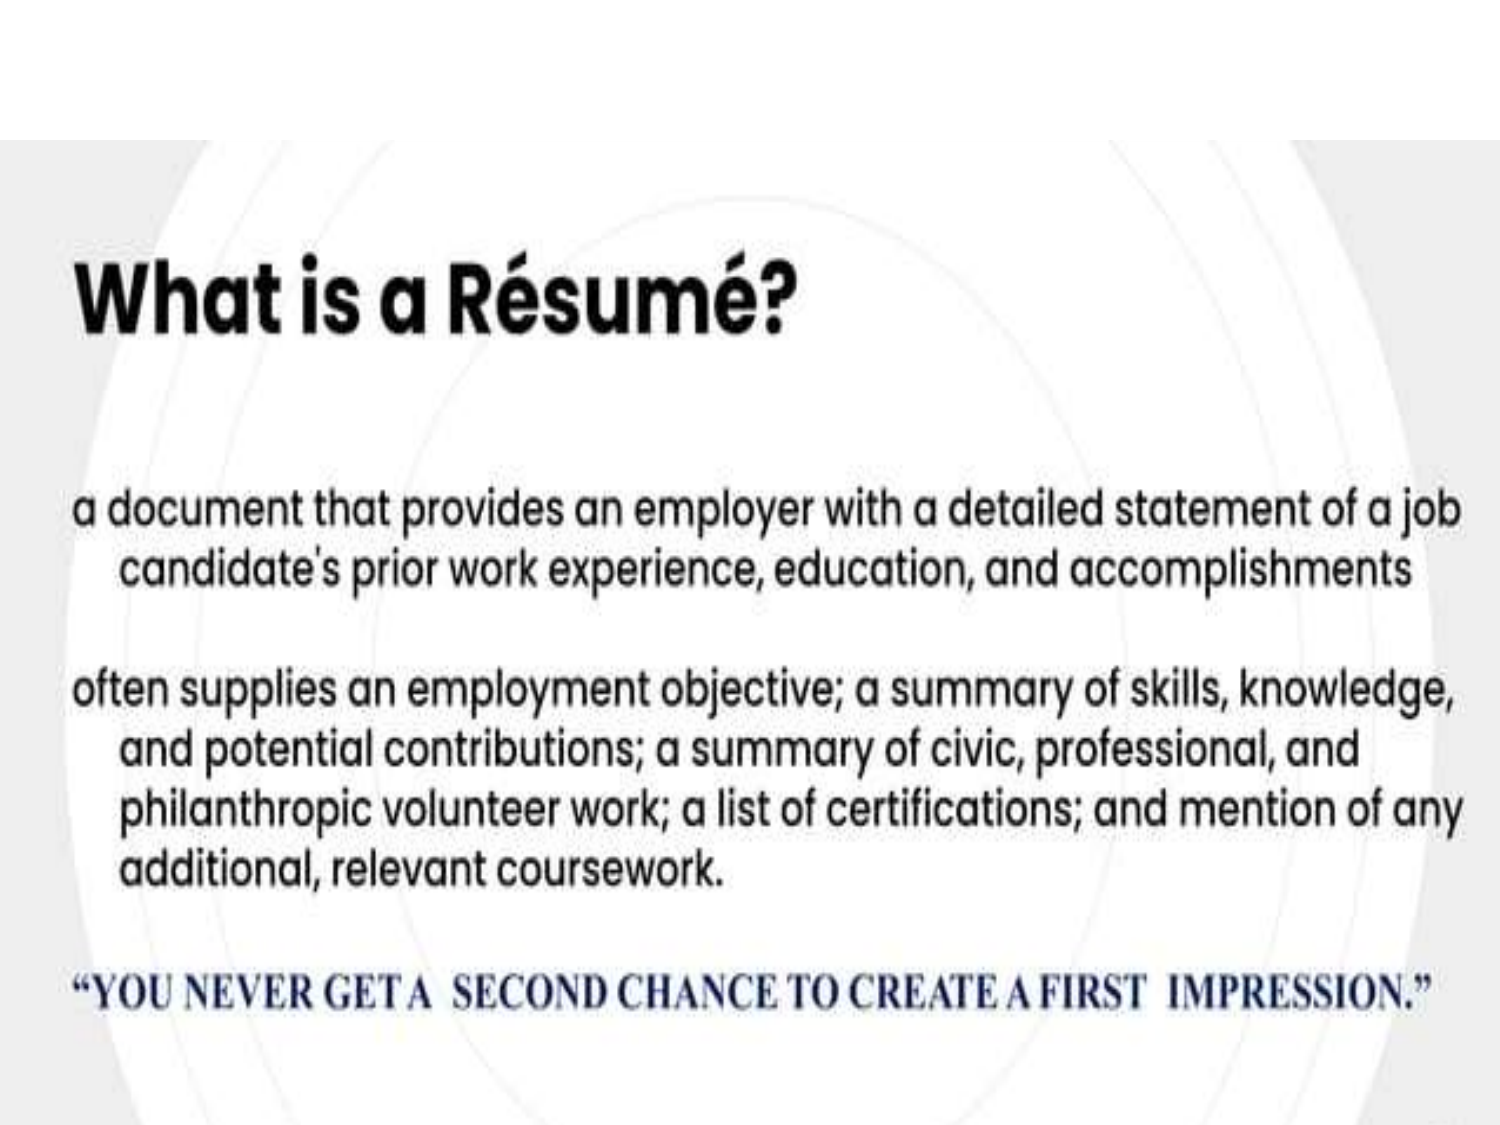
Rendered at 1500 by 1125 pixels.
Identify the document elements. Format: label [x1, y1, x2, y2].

picture [0, 139, 1500, 1125]
